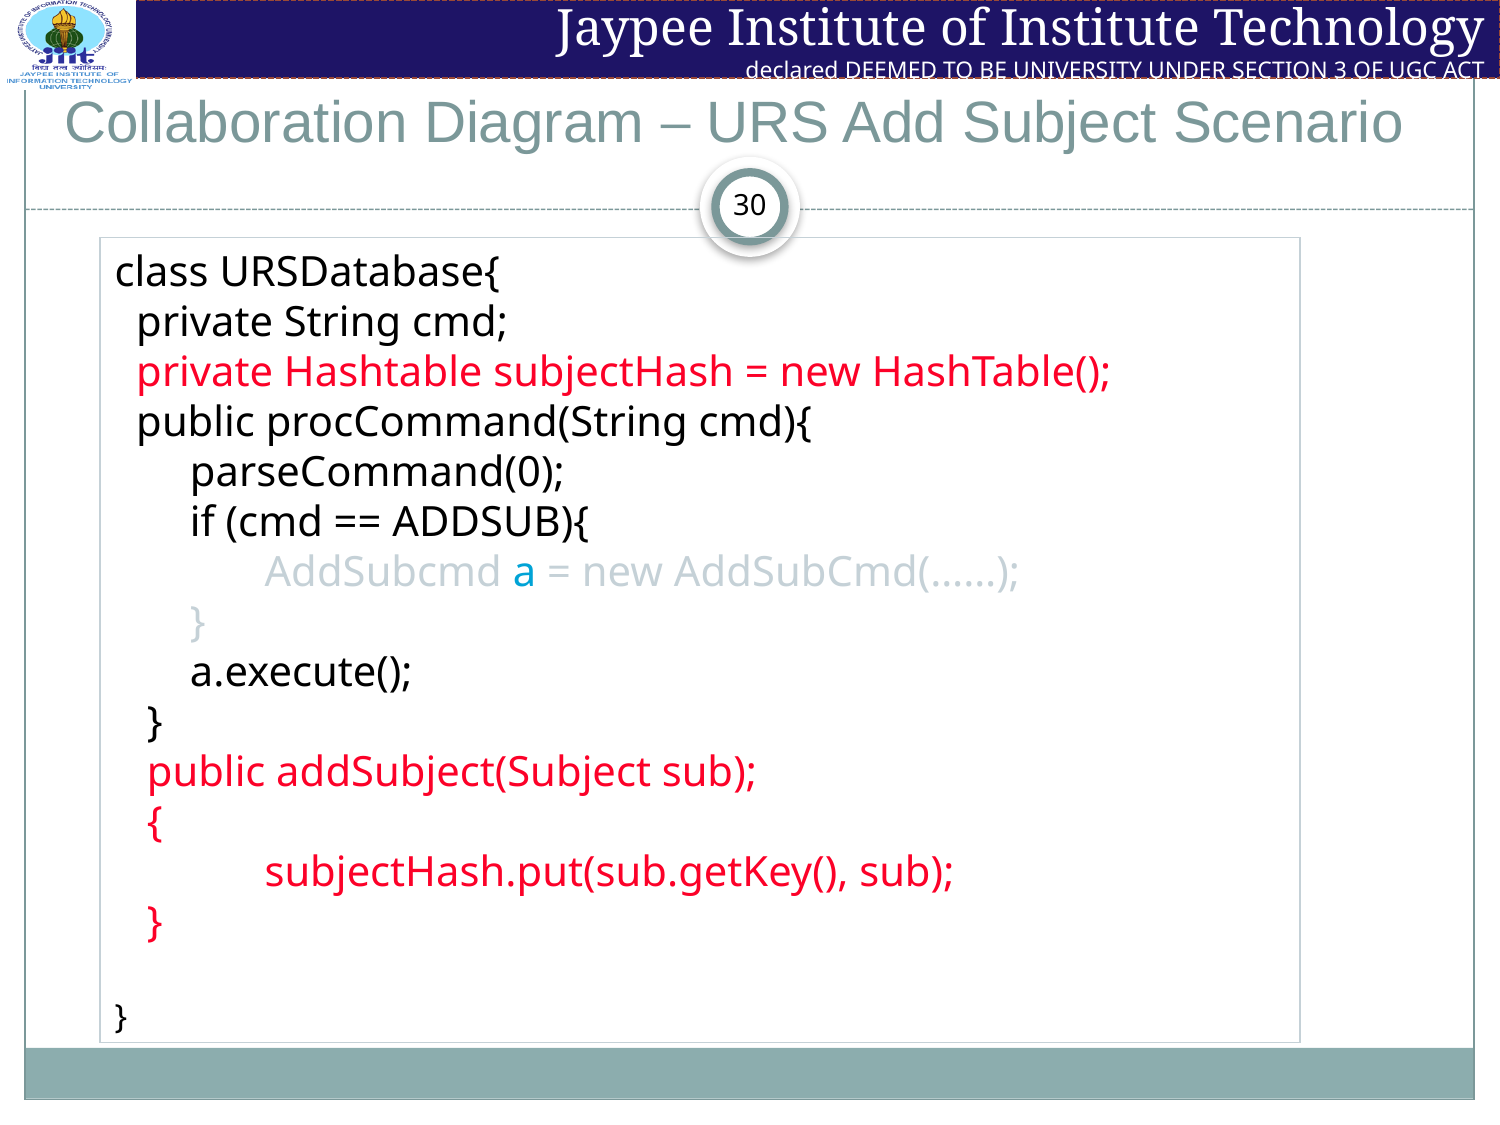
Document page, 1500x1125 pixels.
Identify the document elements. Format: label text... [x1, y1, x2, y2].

slide_number 30 [712, 169, 788, 237]
text_box class URSDatabase{ private String cmd; private Hashtable subjectHash = new HashTable(); public procCommand(String cmd){ parseCommand(0); if (cmd == ADDSUB){ AddSubcmd a = new AddSubCmd(……); } a.execute(); } public addSubject(Subject sub); { subjectHash.put(sub.getKey(), sub); } } [99, 237, 1300, 1043]
picture [0, 0, 136, 90]
title Collaboration Diagram – URS Add Subject Scenario [49, 37, 1450, 162]
